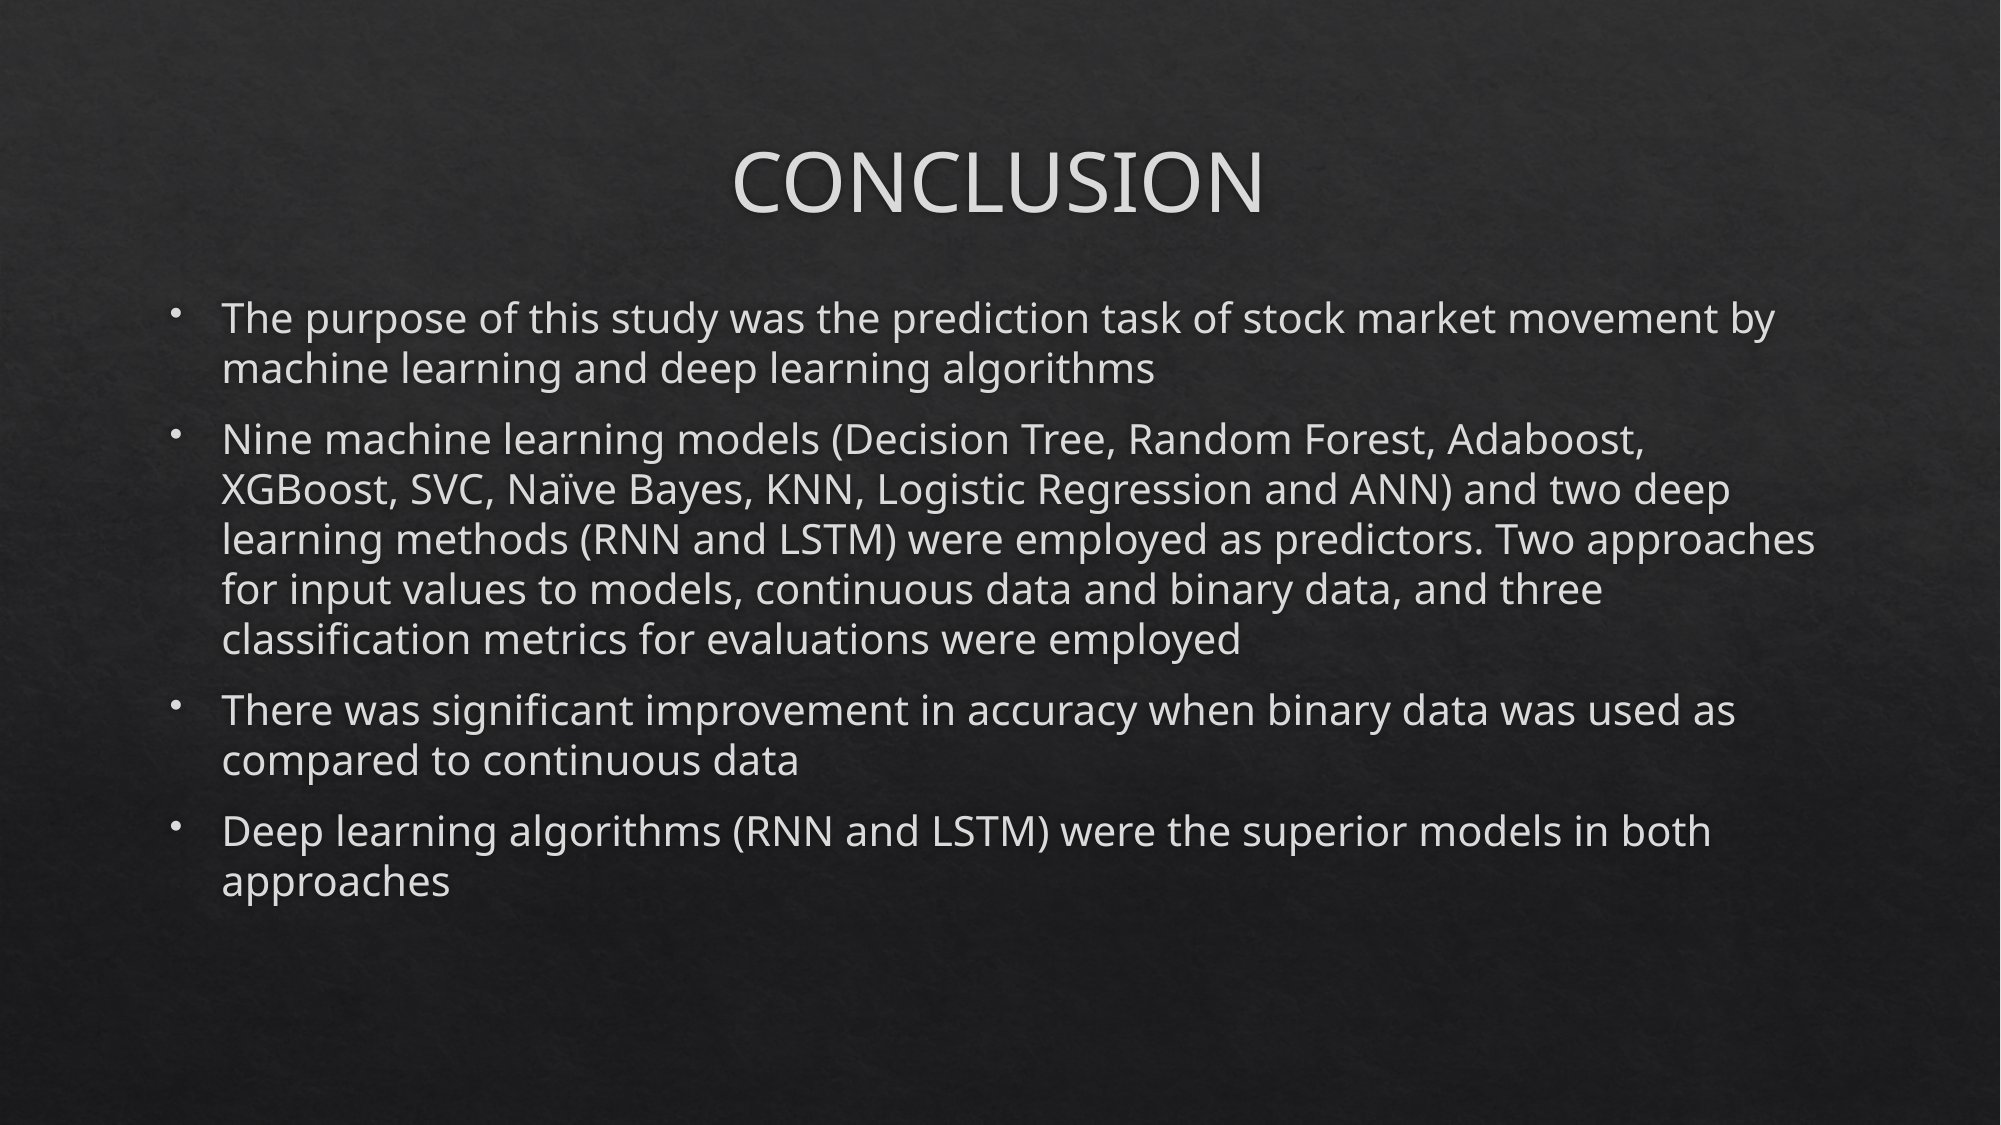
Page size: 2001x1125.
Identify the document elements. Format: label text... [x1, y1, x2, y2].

title CONCLUSION [149, 99, 1849, 260]
list The purpose of this study was the prediction task of stock market movement by machine learning and deep learning algorithms Nine machine learning models (Decision Tree, Random Forest, Adaboost, XGBoost, SVC, Naïve Bayes, KNN, Logistic Regression and ANN) and two deep learning methods (RNN and LSTM) were employed as predictors. Two approaches for input values to models, continuous data and binary data, and three classification metrics for evaluations were employed There was significant improvement in accuracy when binary data was used as compared to continuous data Deep learning algorithms (RNN and LSTM) were the superior models in both approaches [149, 284, 1849, 950]
